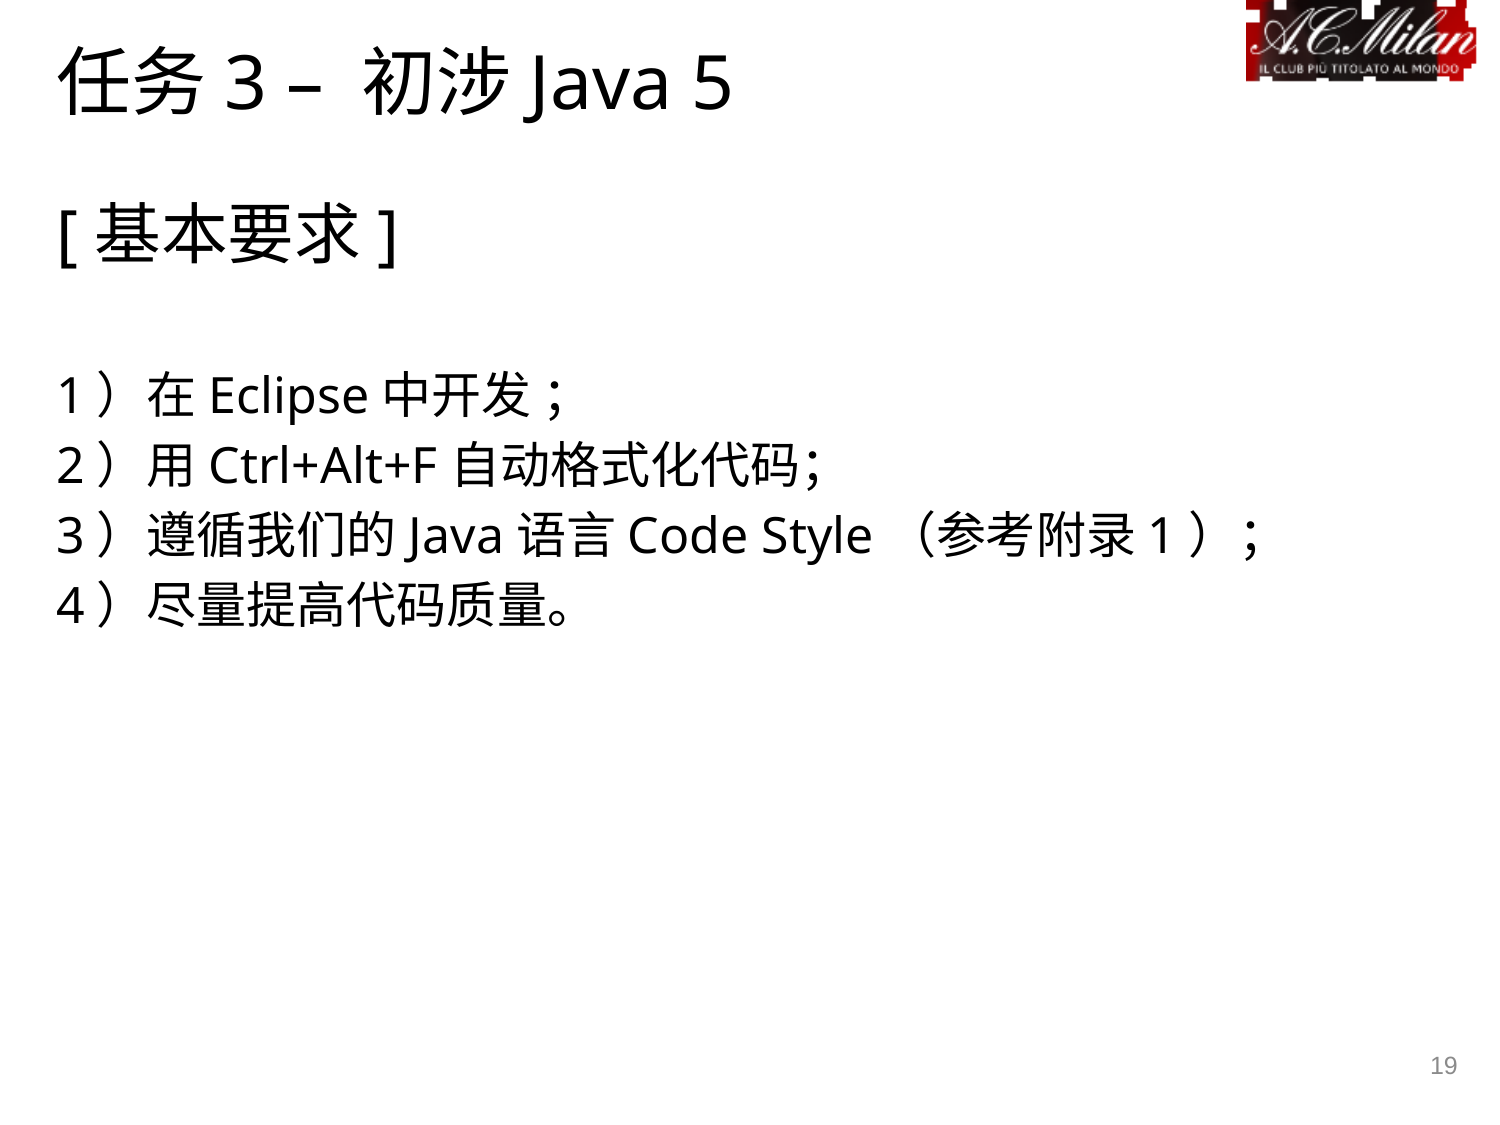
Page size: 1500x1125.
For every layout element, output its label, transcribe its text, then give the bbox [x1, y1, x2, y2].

title 任务3 – 初涉Java 5 [41, 19, 953, 141]
list [基本要求] 1）在Eclipse中开发 ； 2）用Ctrl+Alt+F自动格式化代码； 3）遵循我们的Java语言Code Style（参考附录1）； 4）尽量提高代码质量。 [41, 184, 1424, 1079]
slide_number 19 [998, 1035, 1473, 1095]
picture [1246, 0, 1478, 83]
